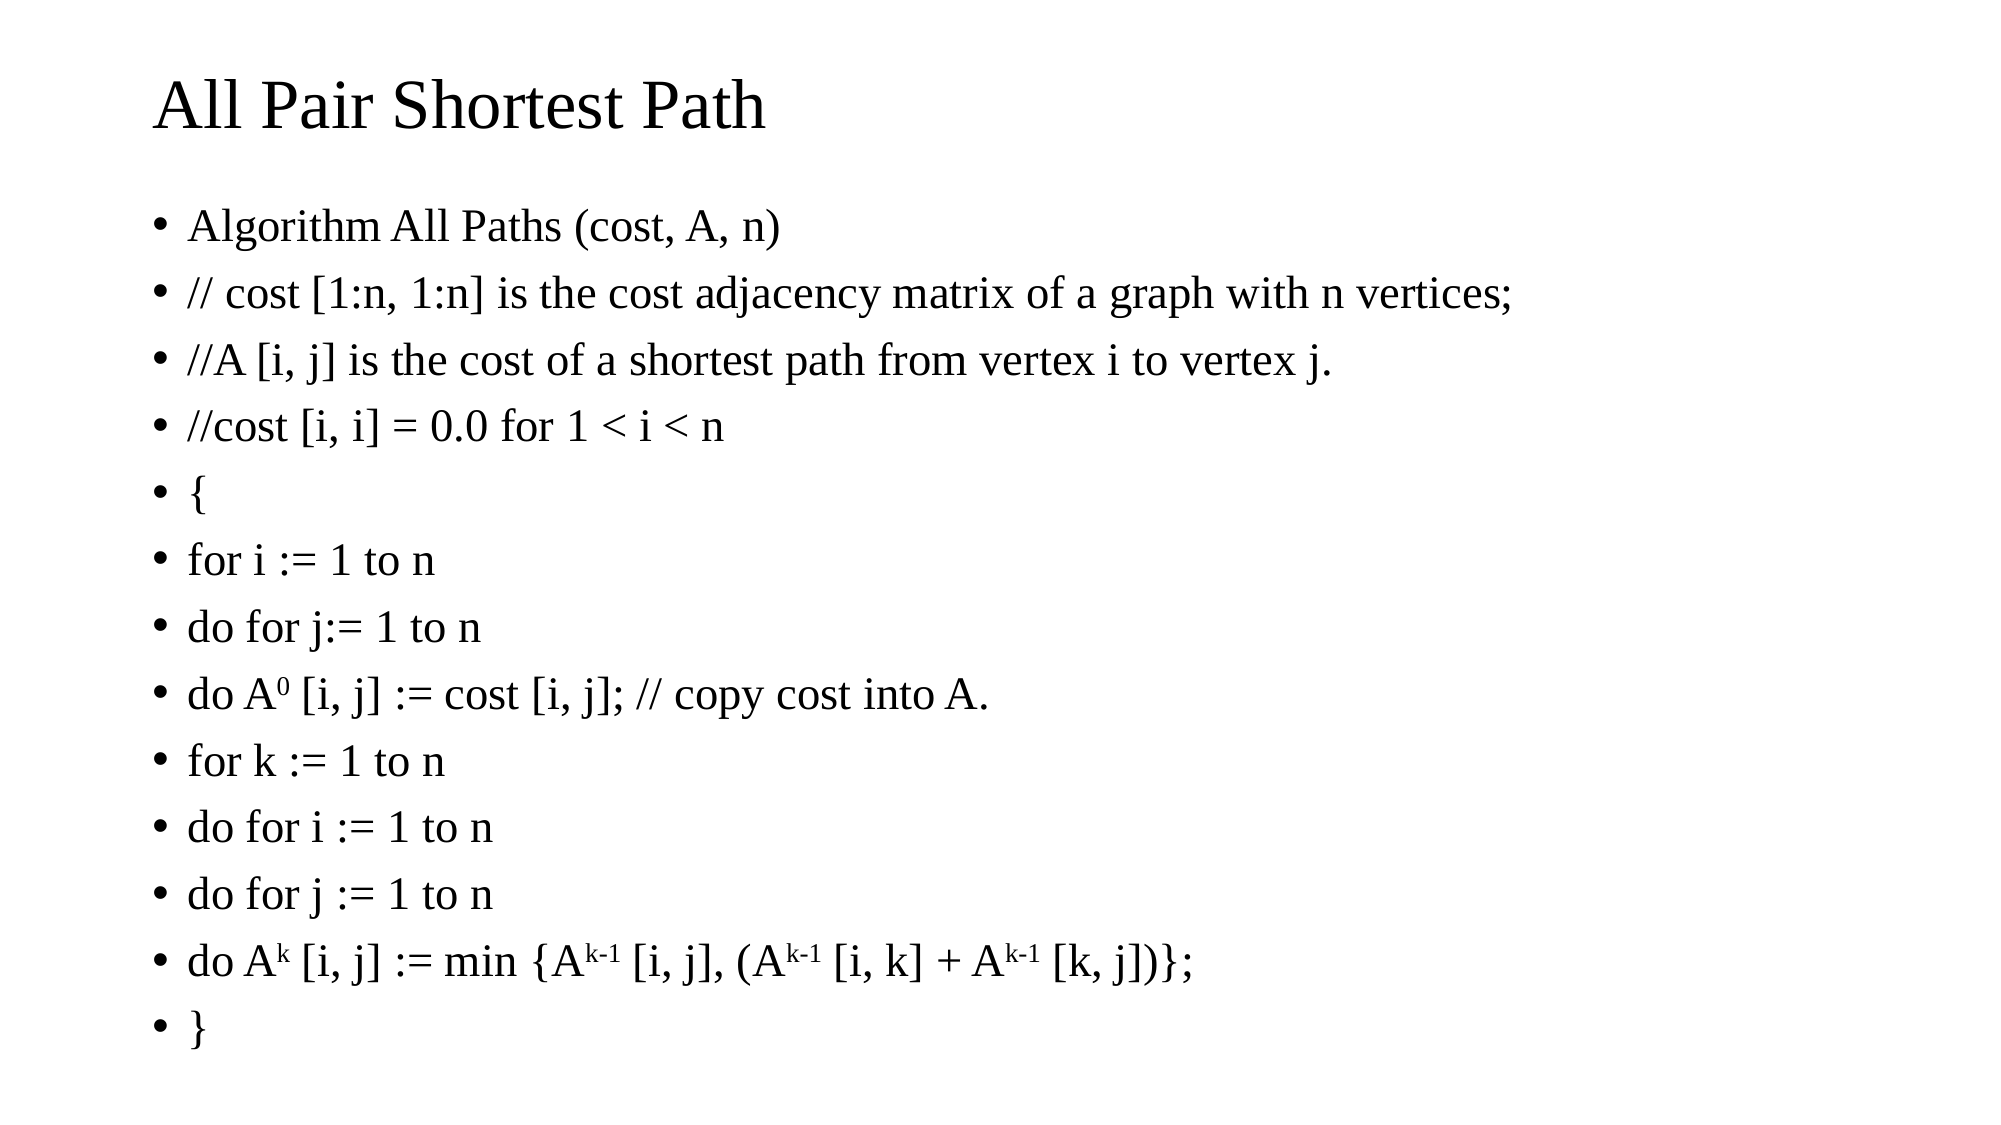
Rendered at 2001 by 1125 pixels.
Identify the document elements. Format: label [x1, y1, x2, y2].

list [137, 193, 1919, 1066]
title [137, 59, 1863, 152]
